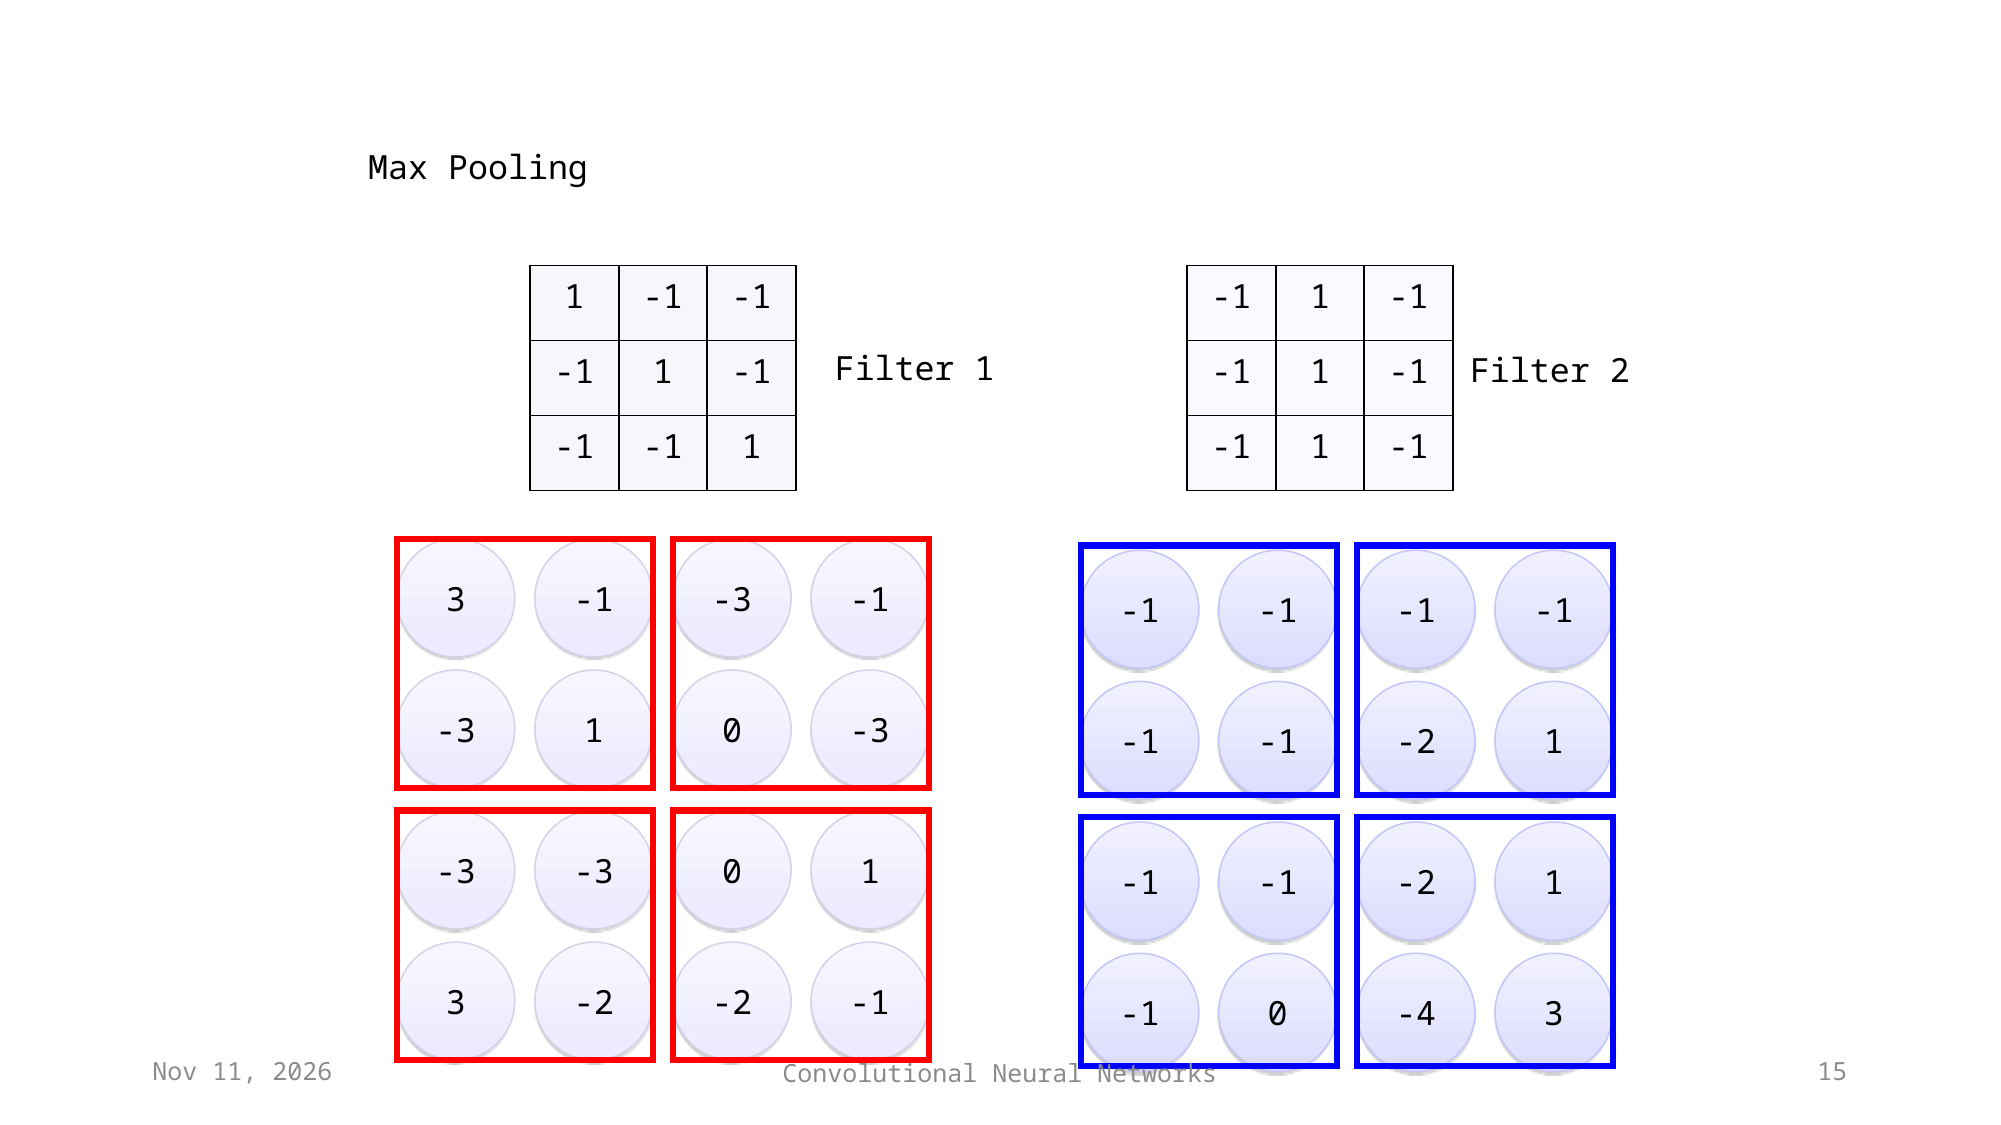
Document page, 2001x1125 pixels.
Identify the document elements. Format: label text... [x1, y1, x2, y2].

text_box [1080, 544, 1338, 796]
table_cell -1 [1365, 341, 1452, 415]
table_cell 1 [1277, 341, 1363, 415]
text_box -1 [1258, 796, 1298, 800]
text_box [672, 809, 930, 1042]
table_cell 1 [1277, 416, 1363, 490]
text_box [396, 809, 654, 1061]
text_box [672, 538, 930, 789]
text_box [1080, 816, 1338, 1042]
text_box 1 [1534, 796, 1574, 800]
table_header -1 [620, 266, 706, 340]
table_header -1 [708, 266, 795, 340]
table_header -1 [1188, 266, 1275, 340]
table_header 1 [1277, 266, 1363, 340]
table_cell -1 [708, 341, 795, 415]
text_box [1356, 544, 1614, 796]
slide_number 15 [1412, 1042, 1863, 1103]
table_cell -1 [1365, 416, 1452, 490]
table_cell -1 [531, 416, 618, 490]
text_box Filter 1 [796, 339, 1034, 395]
text_box -4 [1393, 1067, 1412, 1072]
table_cell 1 [708, 416, 795, 490]
table_header 1 [531, 266, 618, 340]
table_cell -1 [620, 416, 706, 490]
title Max Pooling [353, 59, 1647, 278]
text_box -2 [1396, 796, 1436, 800]
table_cell -1 [1188, 341, 1275, 415]
text_box [1356, 816, 1614, 1067]
table_cell -1 [531, 341, 618, 415]
text_box [396, 538, 654, 789]
footer Convolutional Neural Networks [662, 1042, 1338, 1103]
text_box Filter 2 [1431, 342, 1669, 397]
table_header -1 [1365, 266, 1452, 340]
slide_number 16-Jun-22 [137, 1042, 588, 1103]
table_cell 1 [620, 341, 706, 415]
text_box -1 [1119, 796, 1160, 800]
table_cell -1 [1188, 416, 1275, 490]
